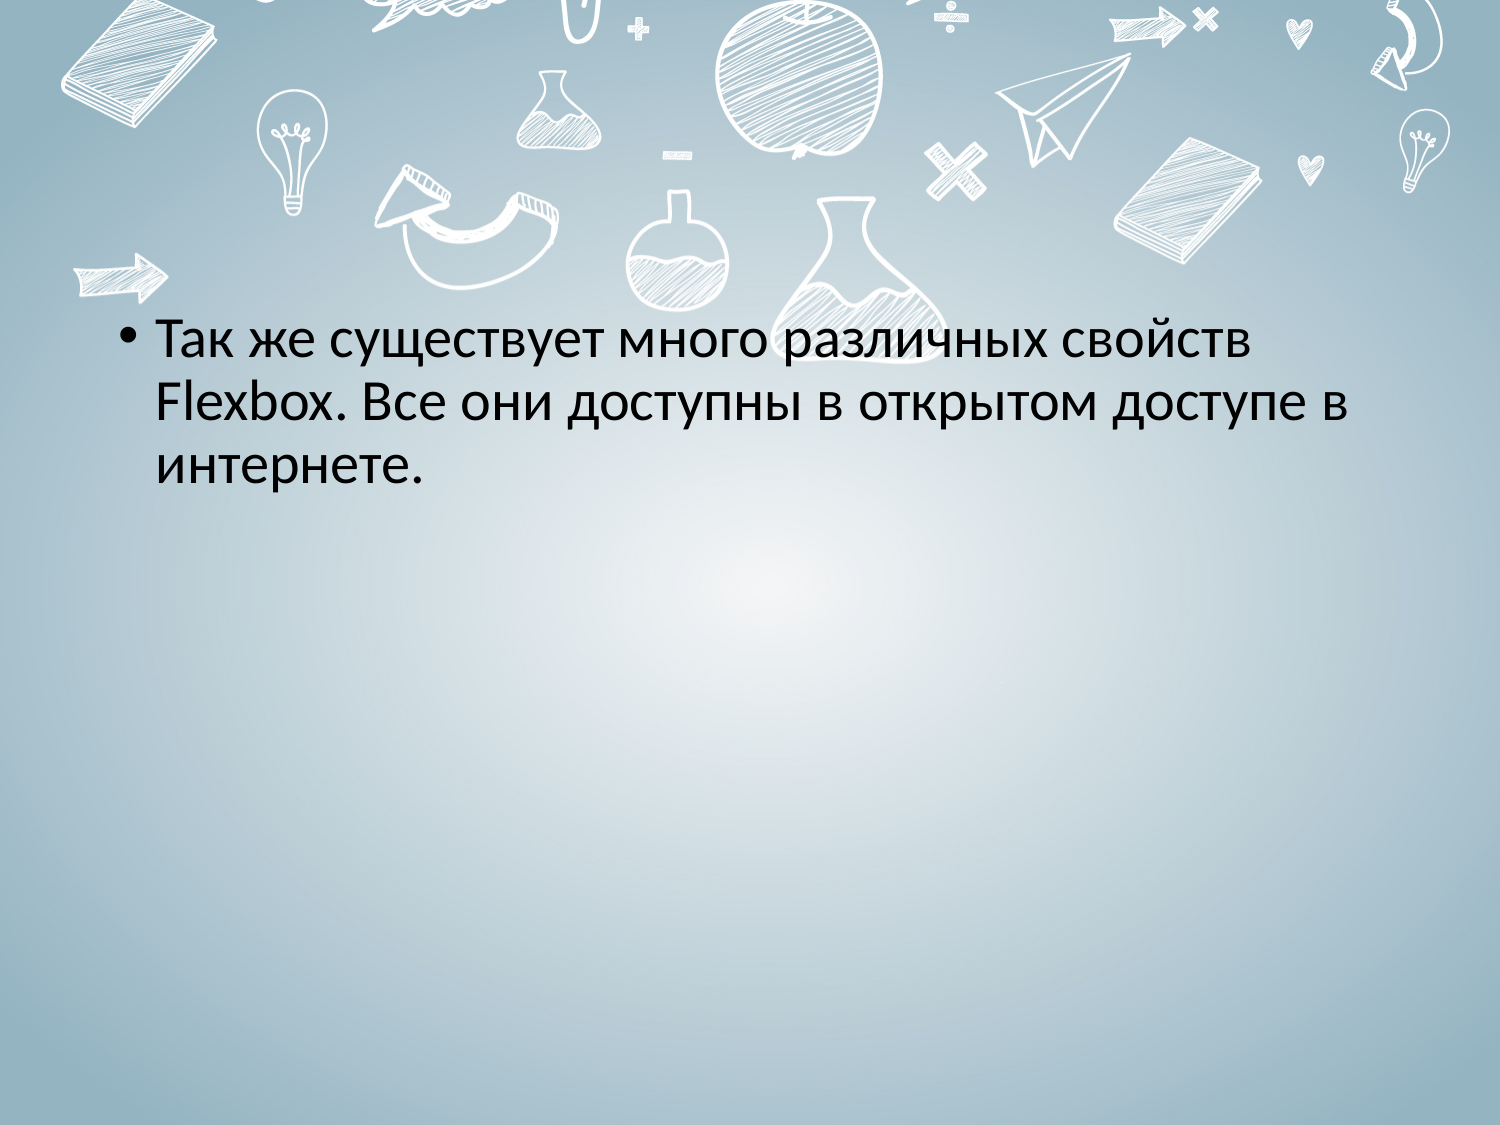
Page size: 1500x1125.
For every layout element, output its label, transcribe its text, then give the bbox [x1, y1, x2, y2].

picture [0, 0, 1500, 1125]
list Так же существует много различных свойств Flexbox. Все они доступны в открытом доступе в интернете. [103, 299, 1397, 1014]
